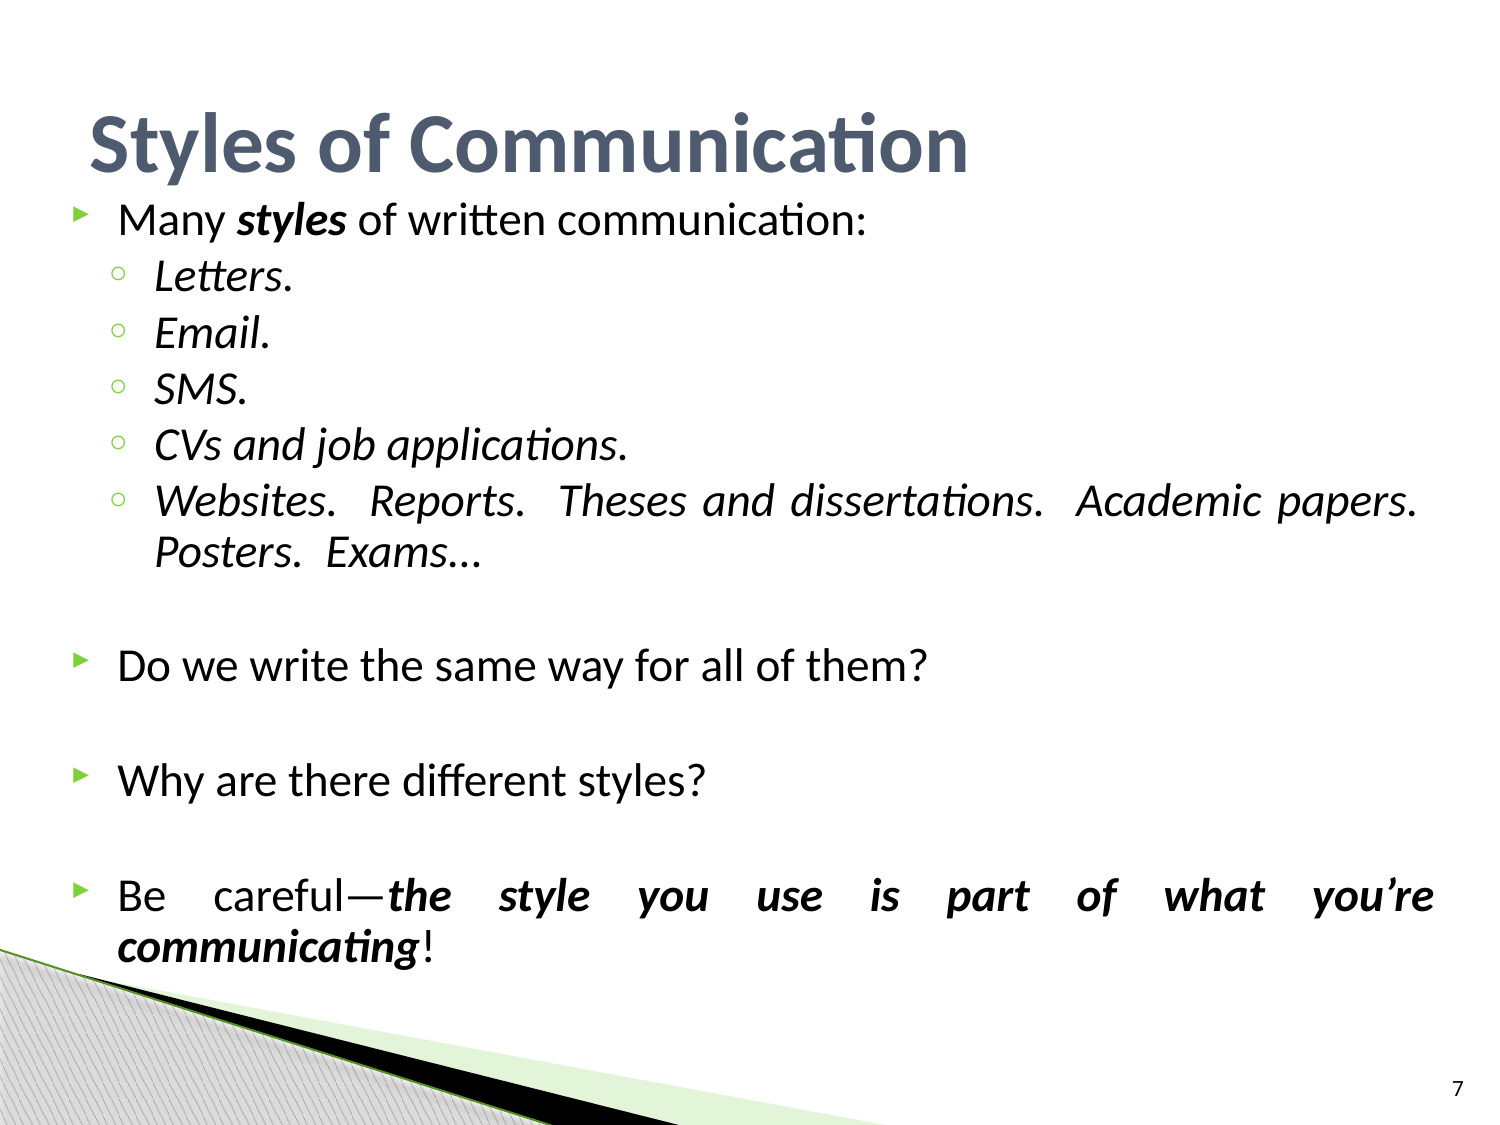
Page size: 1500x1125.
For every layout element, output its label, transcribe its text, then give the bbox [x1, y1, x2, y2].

list Many styles of written communication: Letters. Email. SMS. CVs and job applications. Websites. Reports. Theses and dissertations. Academic papers. Posters. Exams… Do we write the same way for all of them? Why are there different styles? Be careful—the style you use is part of what you’re communicating! [50, 187, 1450, 986]
title Styles of Communication [75, 45, 1425, 233]
slide_number 7 [1418, 1051, 1479, 1112]
